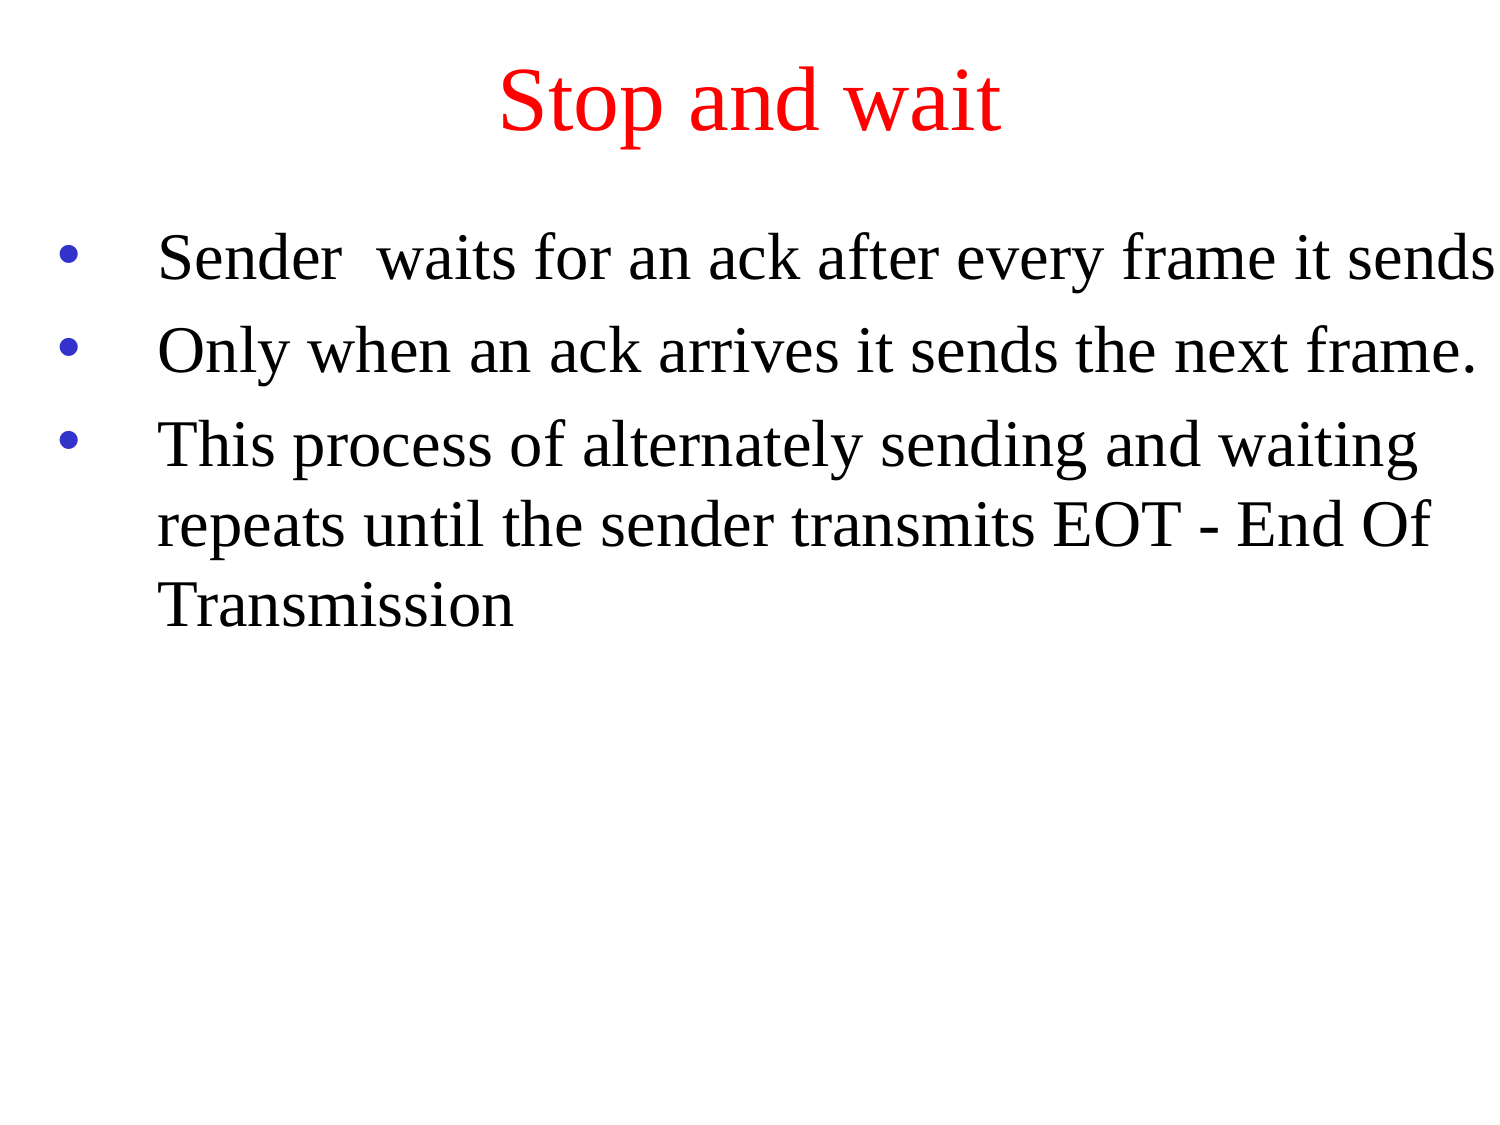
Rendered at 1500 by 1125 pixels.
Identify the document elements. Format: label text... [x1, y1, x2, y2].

title Stop and wait [0, 0, 1500, 188]
list Sender waits for an ack after every frame it sends. Only when an ack arrives it sends the next frame. This process of alternately sending and waiting repeats until the sender transmits EOT - End Of Transmission [42, 205, 1500, 344]
